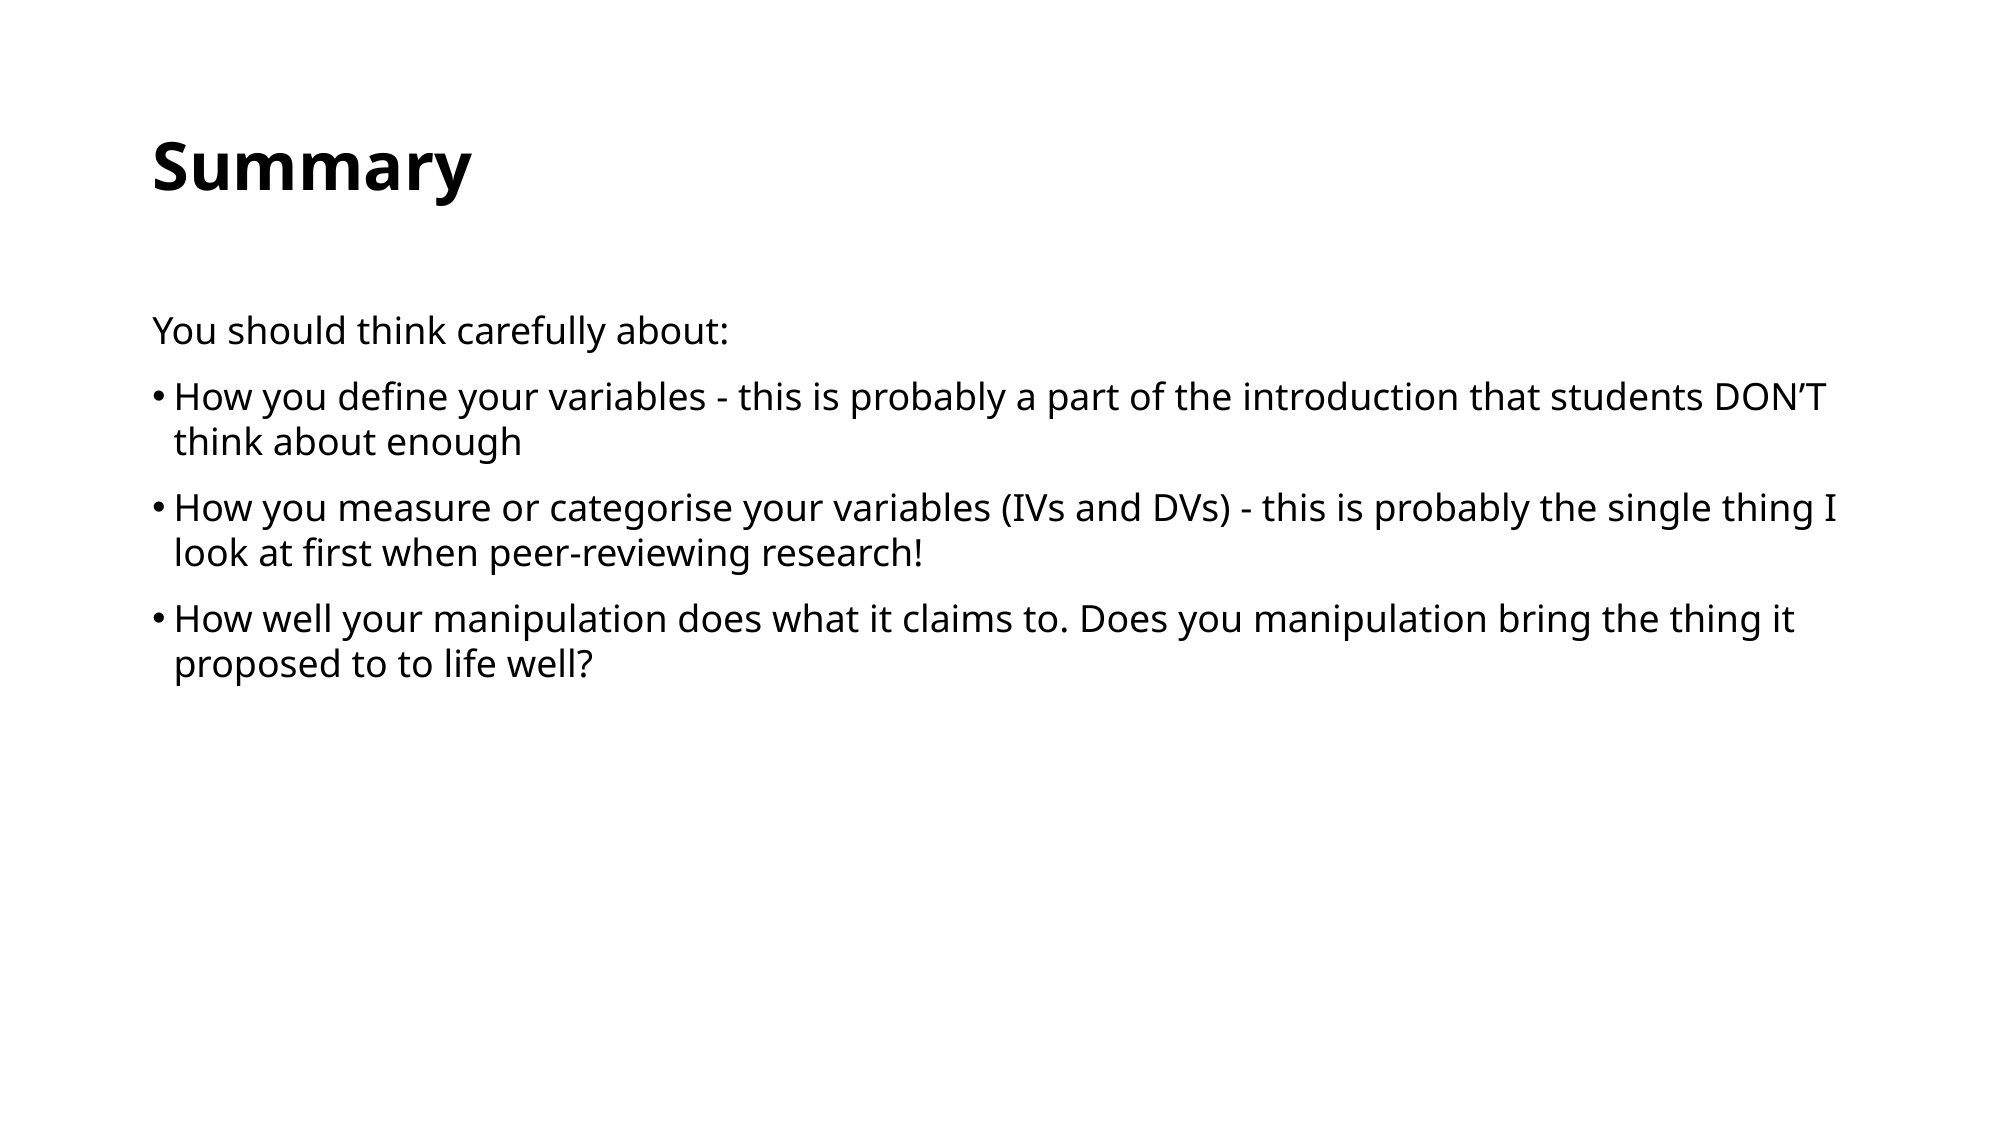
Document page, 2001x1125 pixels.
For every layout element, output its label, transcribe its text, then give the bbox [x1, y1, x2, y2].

list You should think carefully about: How you define your variables - this is probably a part of the introduction that students DON’T think about enough How you measure or categorise your variables (IVs and DVs) - this is probably the single thing I look at first when peer-reviewing research! How well your manipulation does what it claims to. Does you manipulation bring the thing it proposed to to life well? [137, 299, 1863, 1014]
title Summary [137, 59, 1779, 278]
